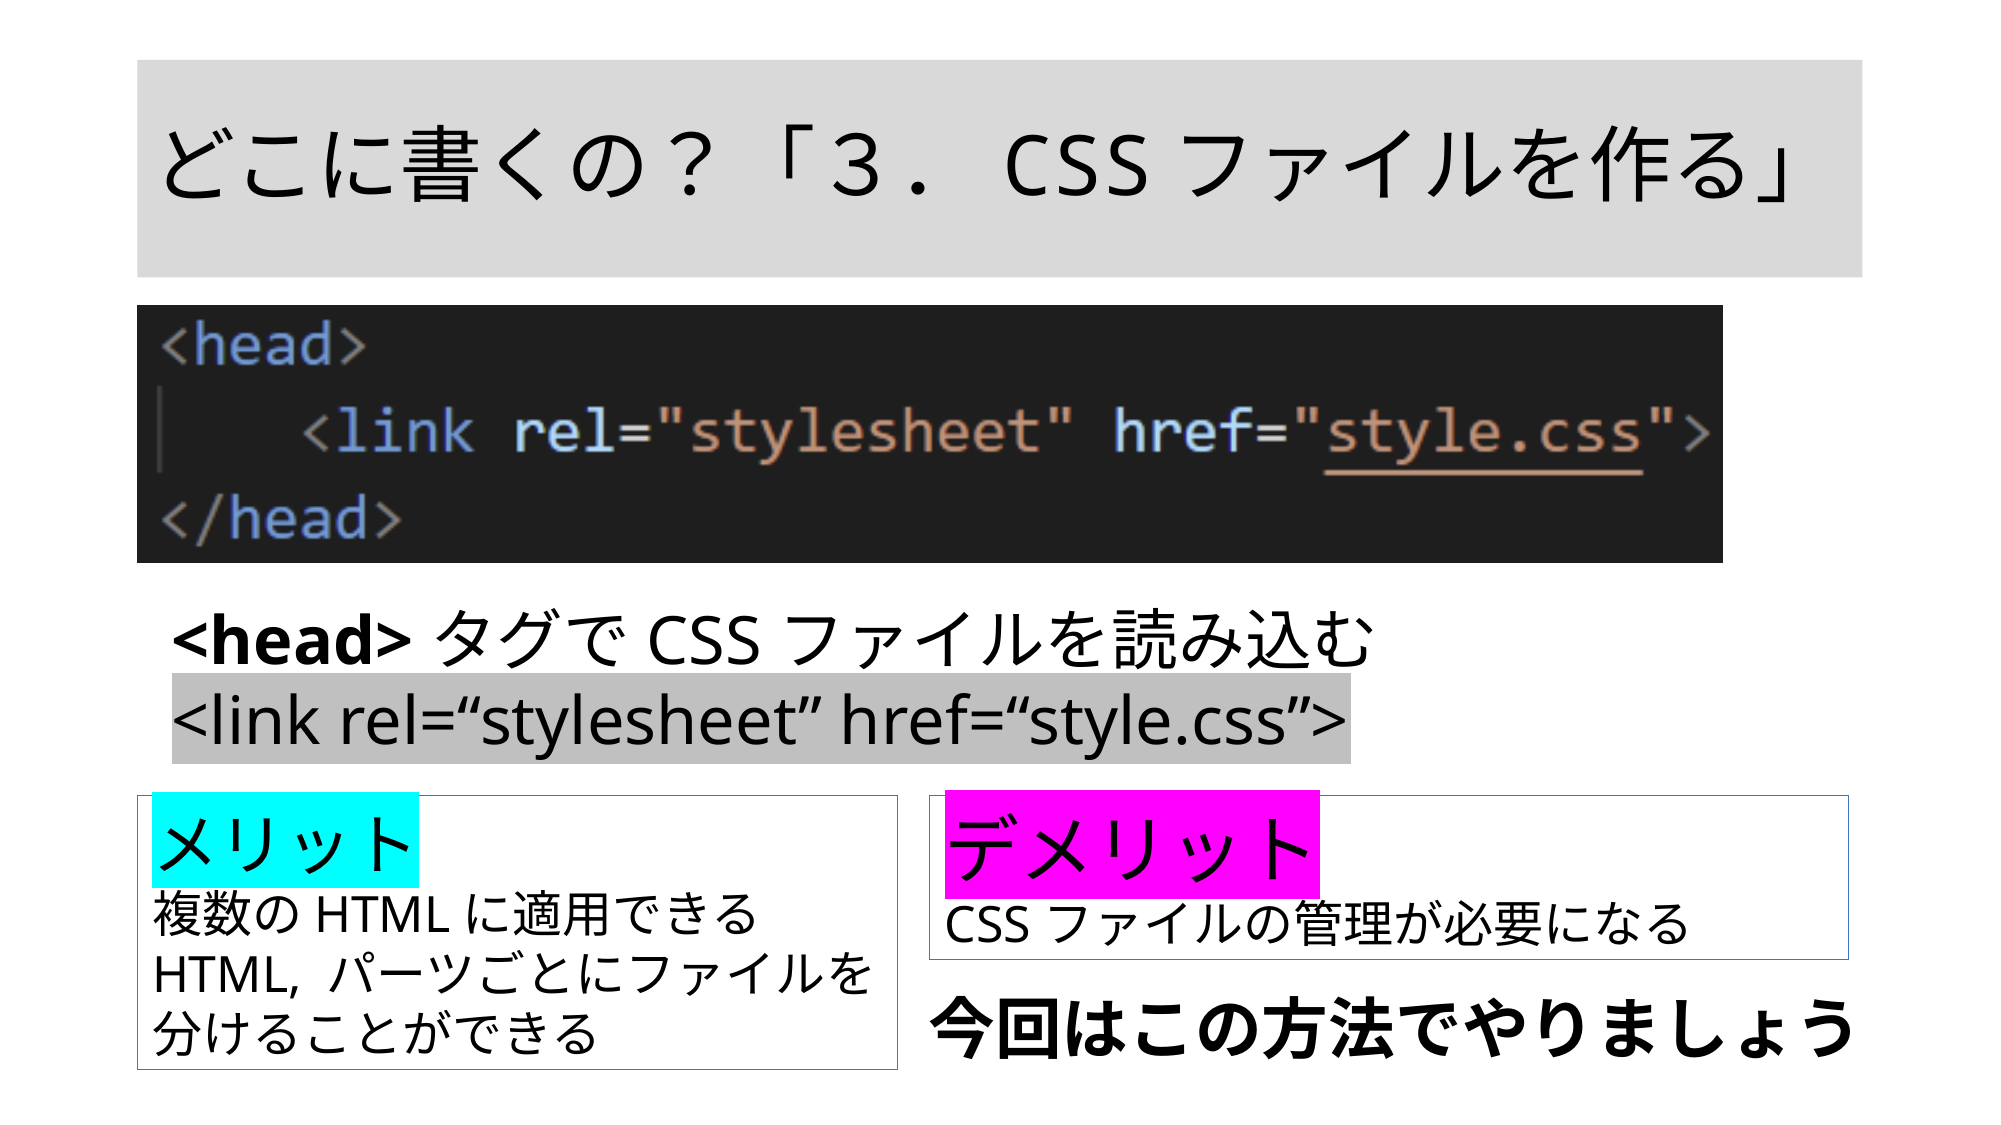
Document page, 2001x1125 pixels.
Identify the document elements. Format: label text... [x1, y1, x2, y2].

text_box メリット 複数のHTMLに適用できる HTML, パーツごとにファイルを分けることができる [137, 795, 898, 1070]
text_box デメリット CSSファイルの管理が必要になる [929, 795, 1849, 960]
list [137, 305, 1723, 563]
title どこに書くの？「３．CSSファイルを作る」 [137, 59, 1863, 278]
text_box 今回はこの方法でやりましょう [913, 979, 1878, 1074]
text_box <head>タグでCSSファイルを読み込む <link rel=“stylesheet” href=“style.css”> [157, 590, 1394, 766]
